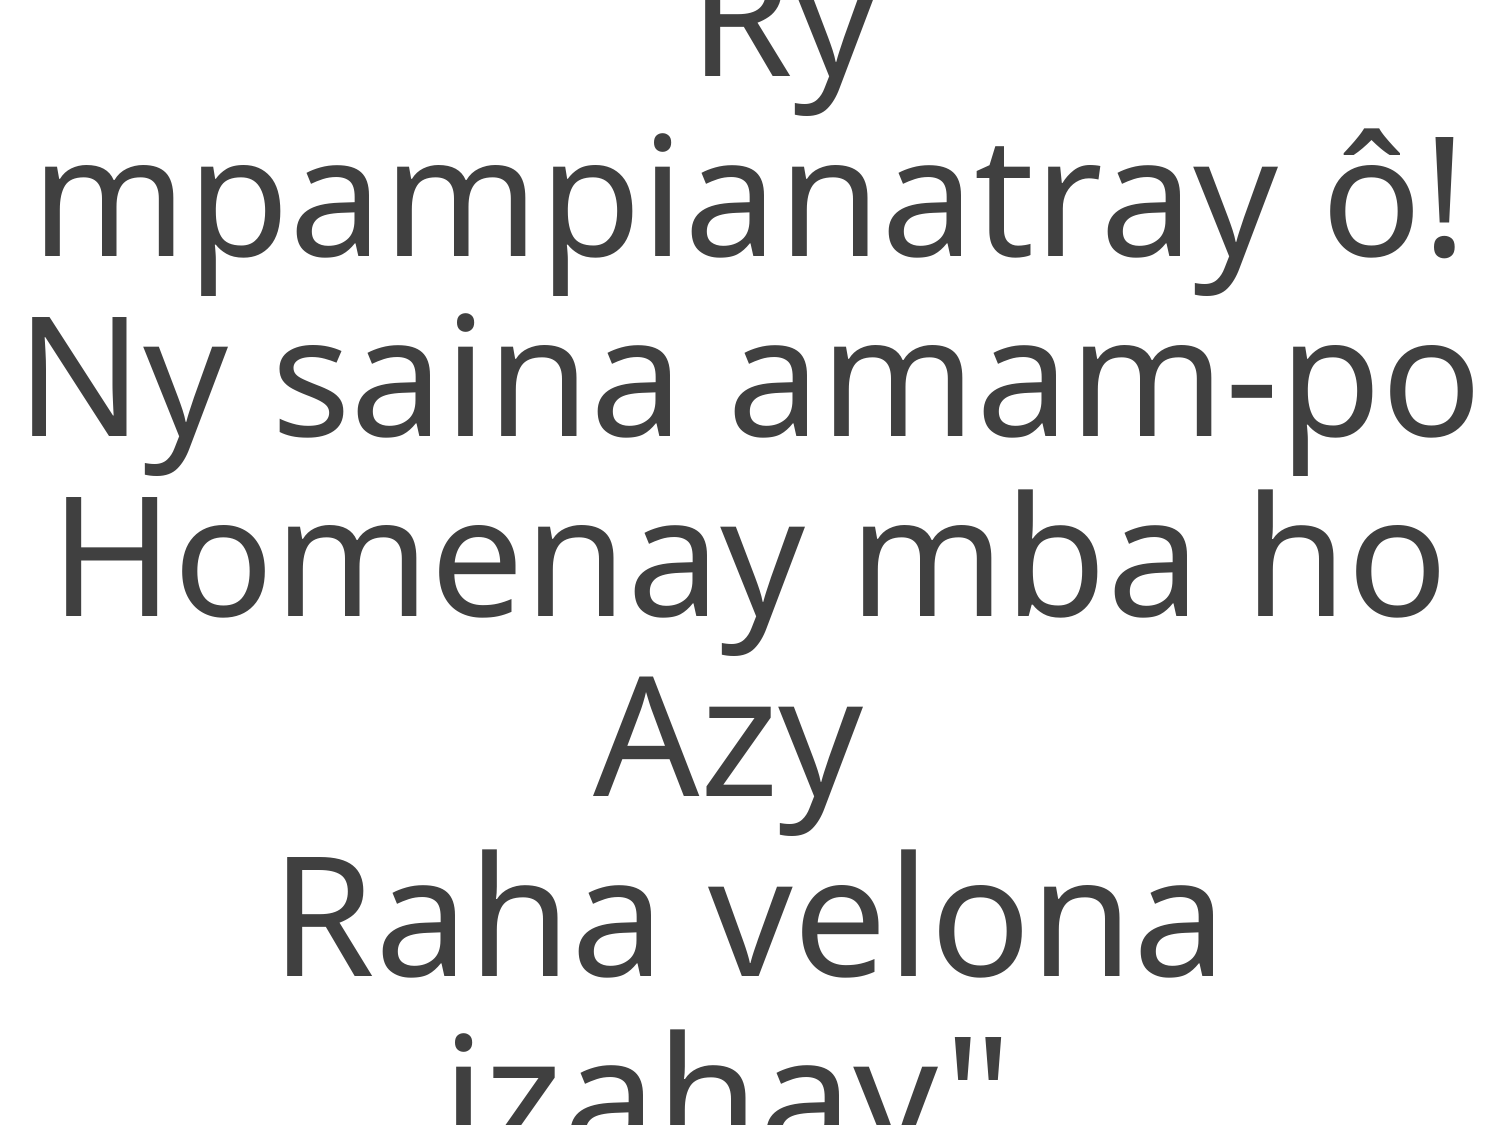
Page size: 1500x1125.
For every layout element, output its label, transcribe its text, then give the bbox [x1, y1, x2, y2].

title "Ry mpampianatray ô! Ny saina amam-po Homenay mba ho Azy Raha velona izahay". [0, 453, 1500, 672]
